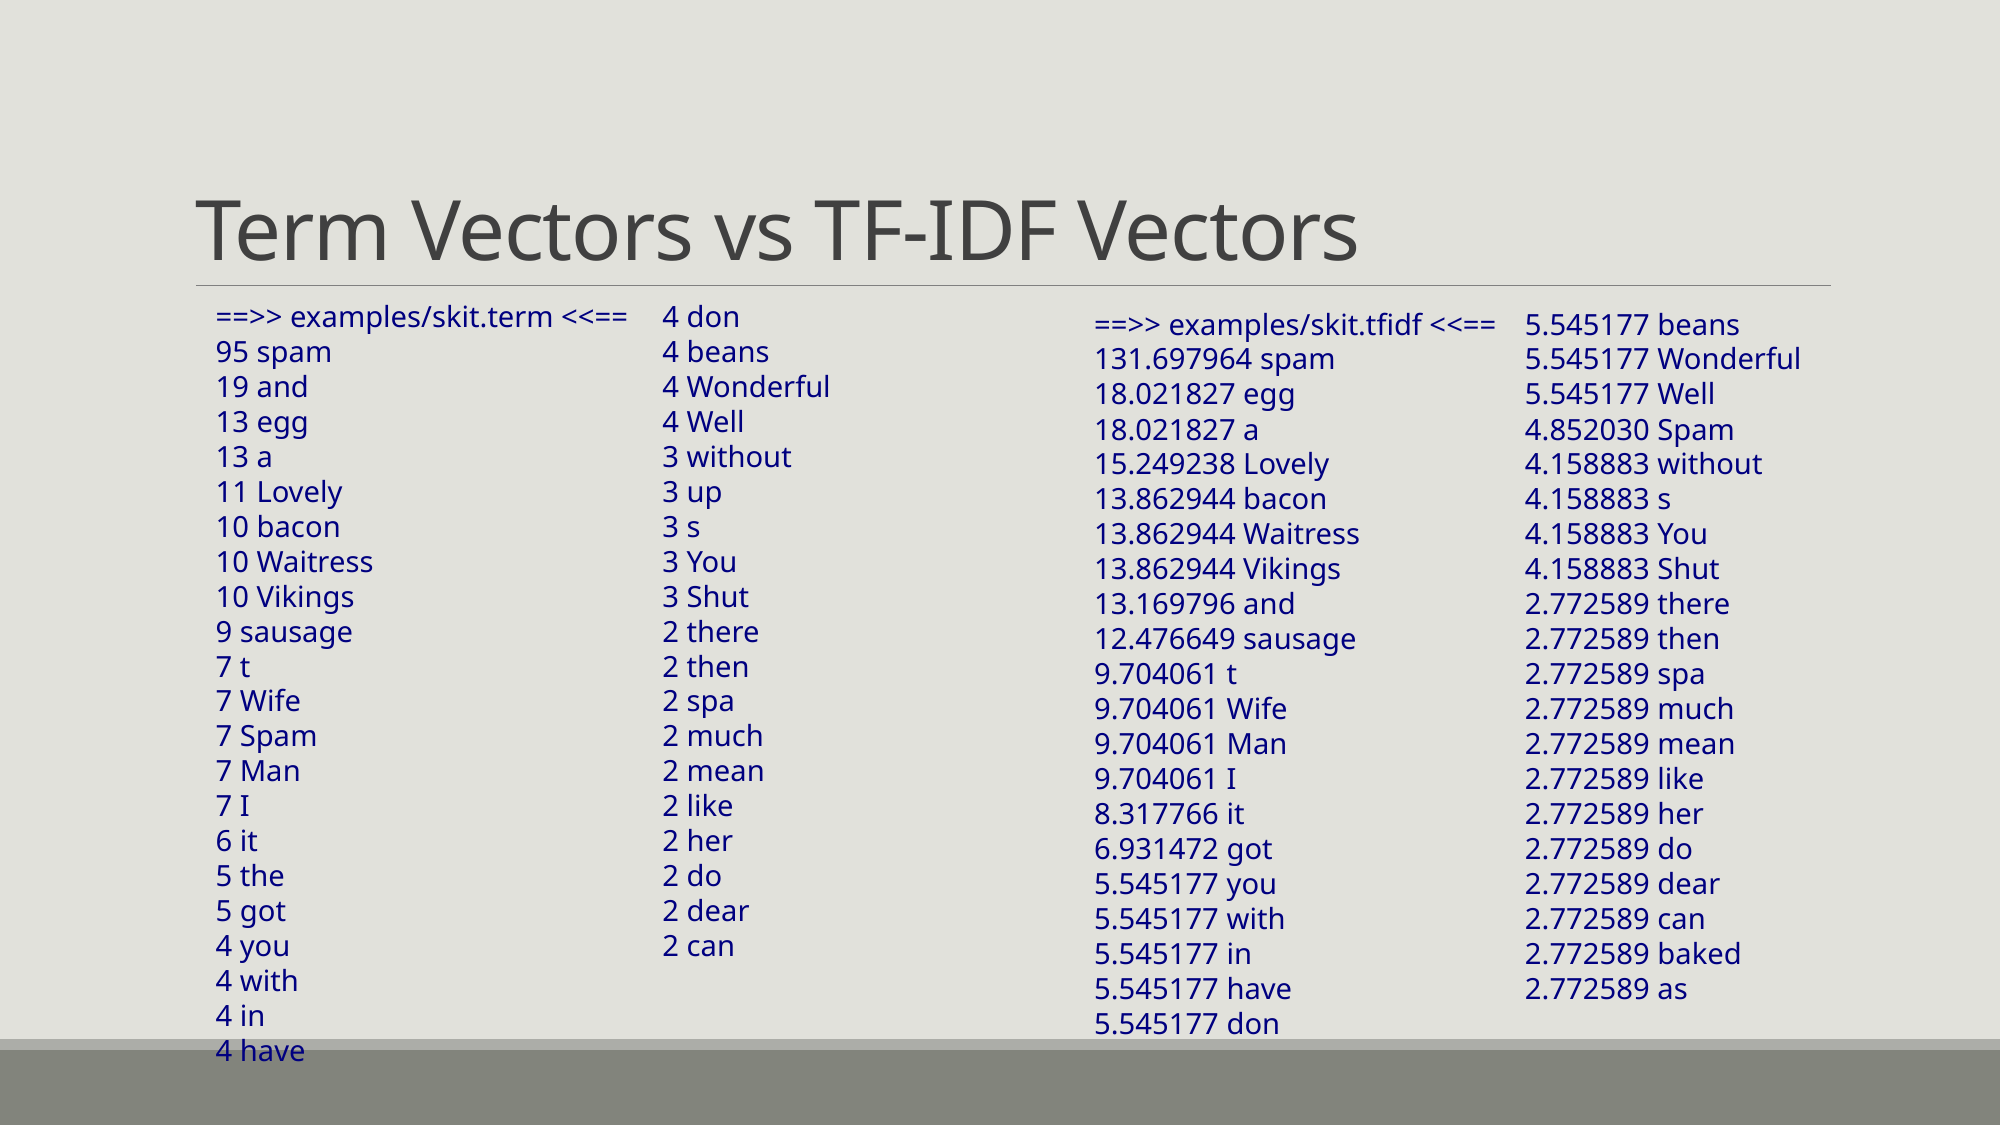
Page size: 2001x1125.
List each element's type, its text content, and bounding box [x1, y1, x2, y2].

title Term Vectors vs TF-IDF Vectors [180, 47, 1830, 285]
text_box ==>> examples/skit.tfidf <<== 131.697964 spam 18.021827 egg 18.021827 a 15.249238 Lovely 13.862944 bacon 13.862944 Waitress 13.862944 Vikings 13.169796 and 12.476649 sausage 9.704061 t 9.704061 Wife 9.704061 Man 9.704061 I 8.317766 it 6.931472 got 5.545177 you 5.545177 with 5.545177 in 5.545177 have 5.545177 don 5.545177 beans 5.545177 Wonderful 5.545177 Well 4.852030 Spam 4.158883 without 4.158883 s 4.158883 You 4.158883 Shut 2.772589 there 2.772589 then 2.772589 spa 2.772589 much 2.772589 mean 2.772589 like 2.772589 her 2.772589 do 2.772589 dear 2.772589 can 2.772589 baked 2.772589 as [1094, 298, 1956, 1048]
text_box ==>> examples/skit.term <<== 95 spam 19 and 13 egg 13 a 11 Lovely 10 bacon 10 Waitress 10 Vikings 9 sausage 7 t 7 Wife 7 Spam 7 Man 7 I 6 it 5 the 5 got 4 you 4 with 4 in 4 have 4 don 4 beans 4 Wonderful 4 Well 3 without 3 up 3 s 3 You 3 Shut 2 there 2 then 2 spa 2 much 2 mean 2 like 2 her 2 do 2 dear 2 can [200, 290, 1125, 1093]
